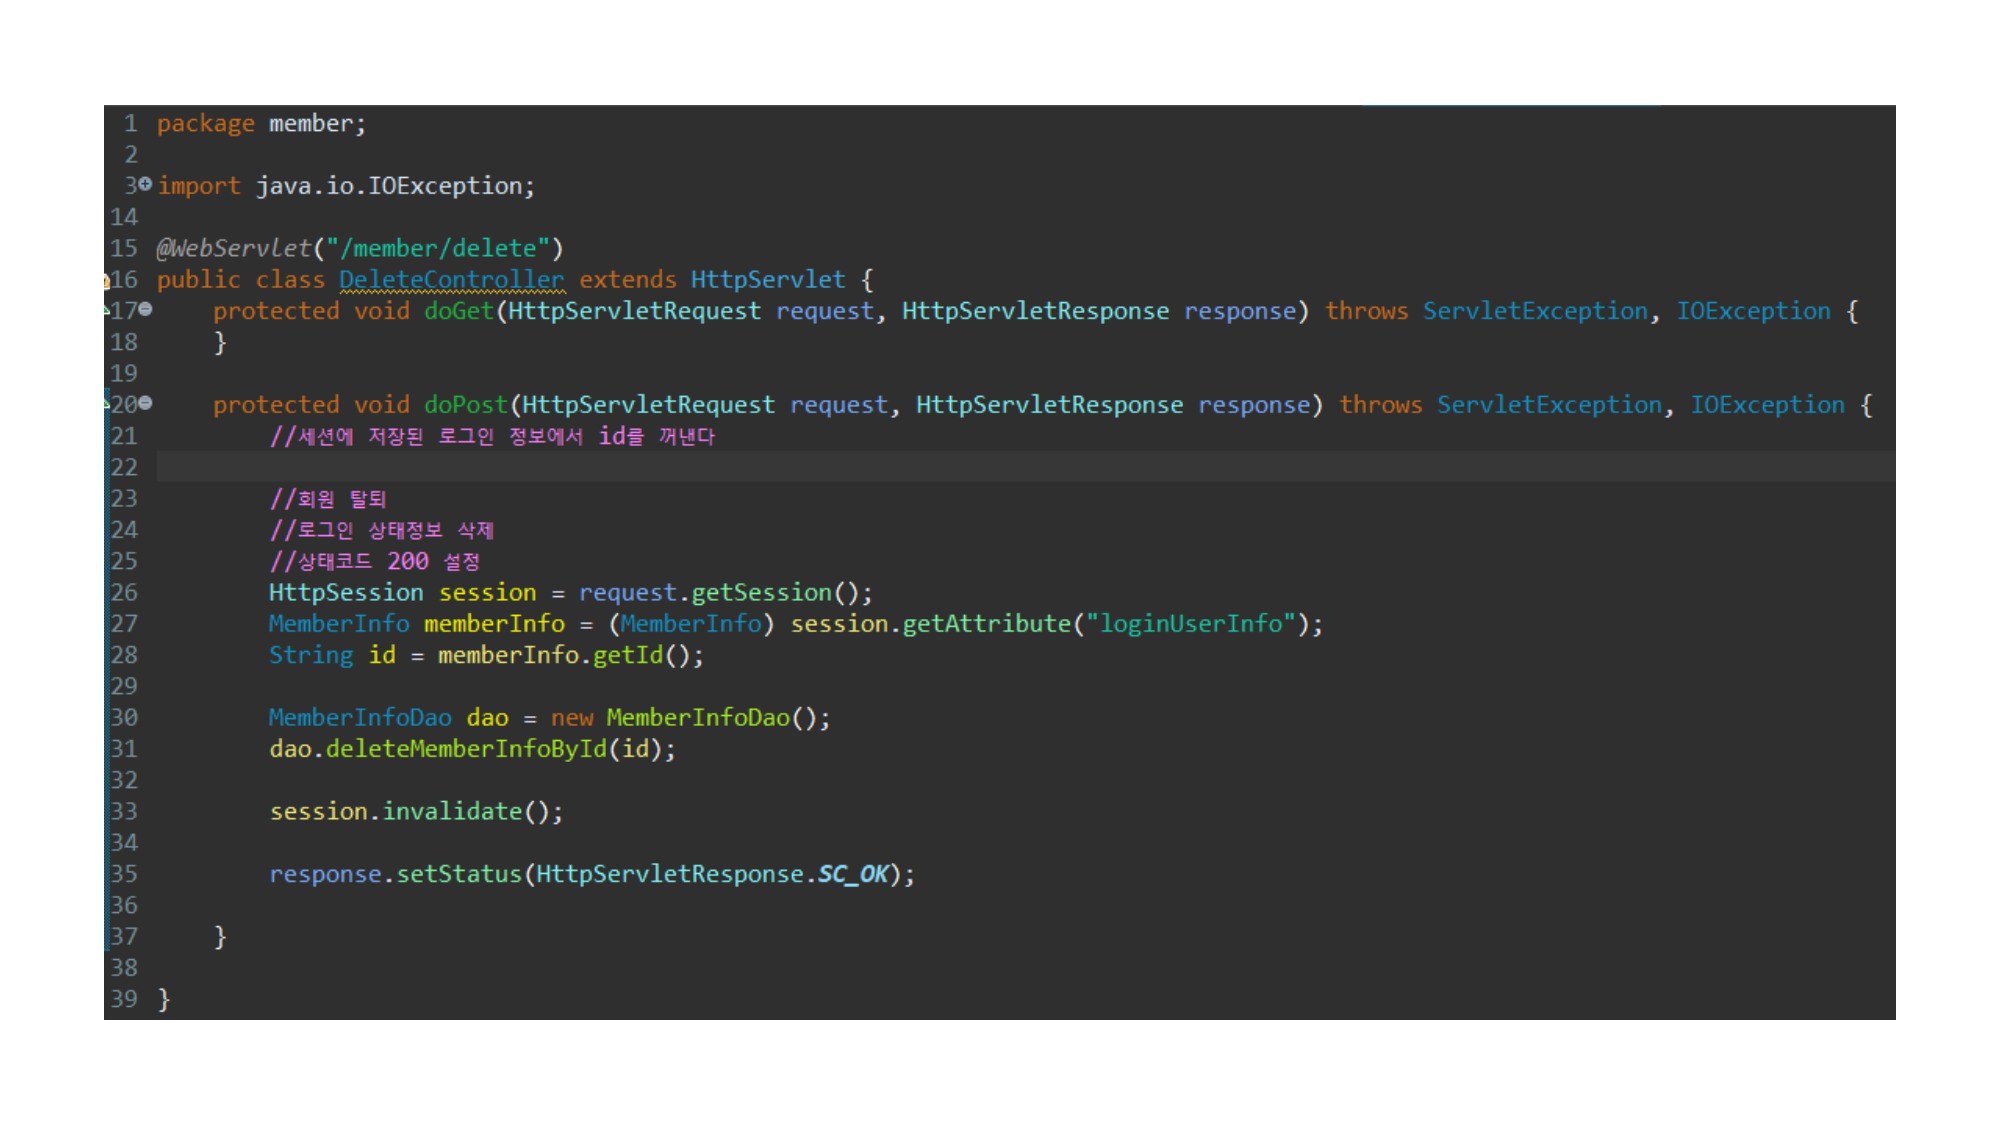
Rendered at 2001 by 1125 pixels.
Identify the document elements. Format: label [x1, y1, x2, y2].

picture [104, 105, 1896, 1020]
